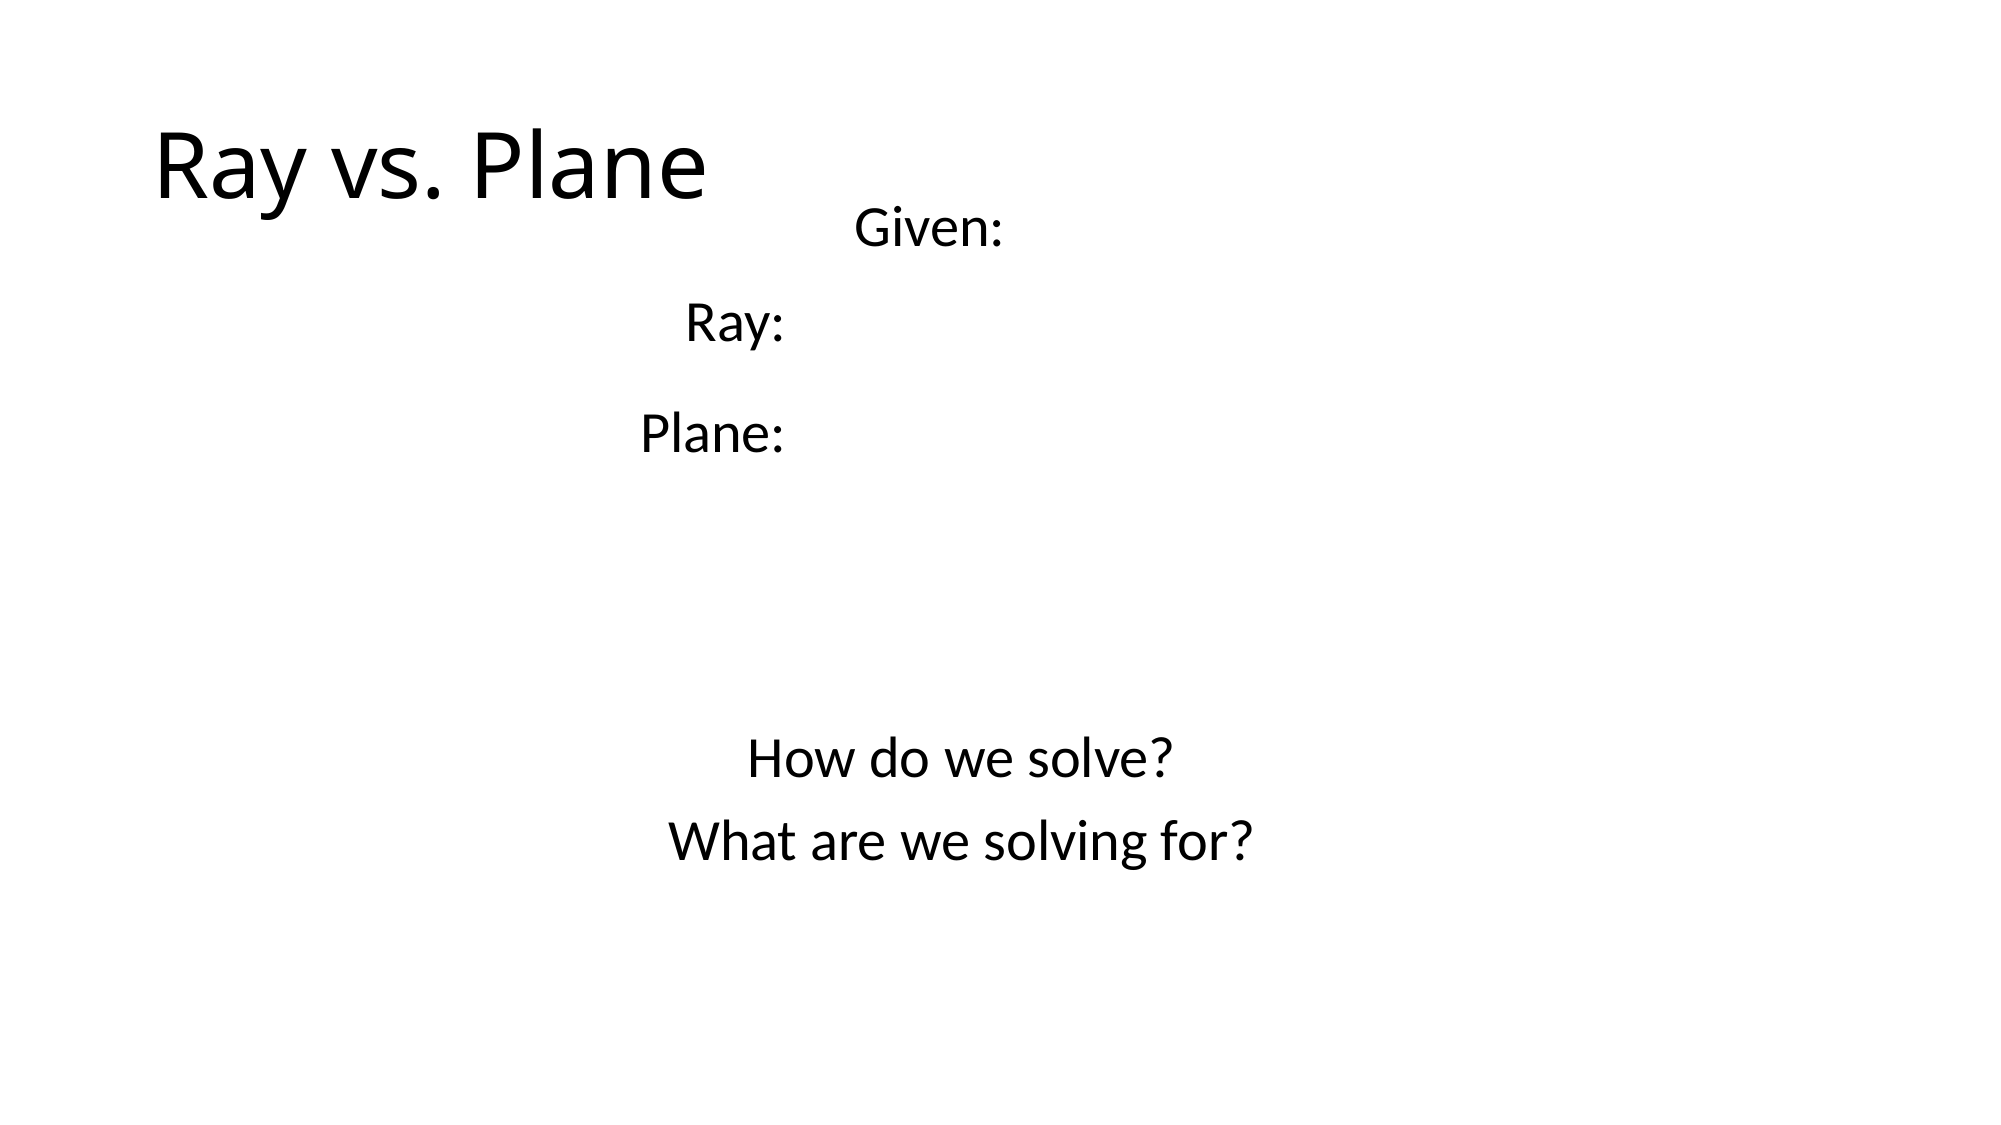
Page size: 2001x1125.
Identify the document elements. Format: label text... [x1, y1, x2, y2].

text_box Given: [839, 189, 1026, 294]
text_box How do we solve? What are we solving for? [527, 719, 1397, 904]
title Ray vs. Plane [137, 59, 1863, 278]
